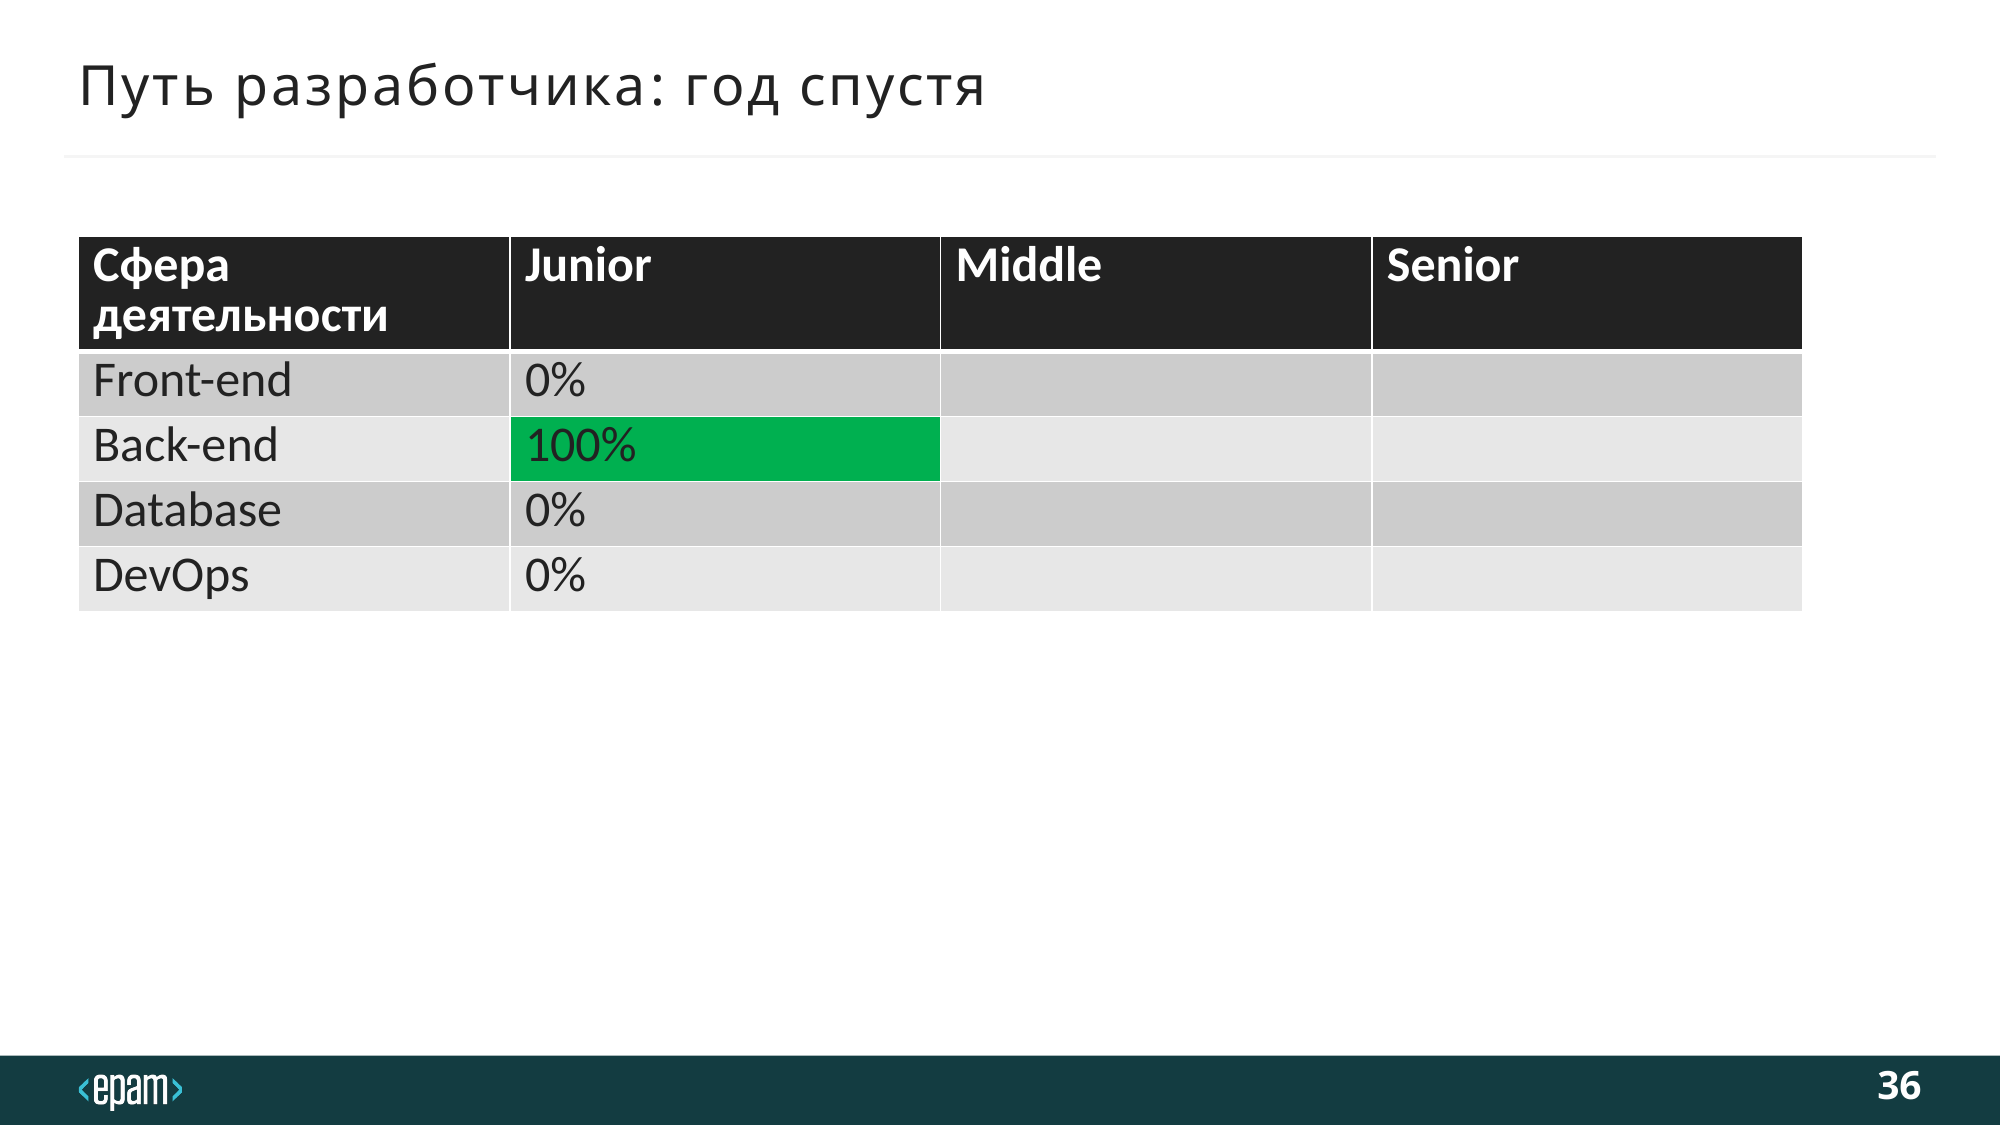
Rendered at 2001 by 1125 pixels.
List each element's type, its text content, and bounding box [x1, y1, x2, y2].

table_cell [1373, 417, 1802, 481]
table_cell Front-end [79, 354, 509, 416]
title Путь разработчика: год спустя [78, 50, 1922, 116]
table_cell [1373, 482, 1802, 546]
table_cell Back-end [79, 417, 509, 481]
table_cell [941, 417, 1371, 481]
table_cell 100% [511, 417, 940, 481]
table_header Middle [941, 237, 1371, 349]
table_cell DevOps [79, 547, 509, 611]
table_cell [1373, 354, 1802, 416]
table_header Сфера деятельности [79, 237, 509, 349]
table_cell 0% [511, 354, 940, 416]
table_header Senior [1373, 237, 1802, 349]
table_cell [941, 482, 1371, 546]
slide_number 36 [1621, 1055, 1922, 1125]
table_cell 0% [511, 547, 940, 611]
table_cell [941, 354, 1371, 416]
table_cell [1373, 547, 1802, 611]
table_cell Database [79, 482, 509, 546]
table_cell [941, 547, 1371, 611]
table_header Junior [511, 237, 940, 349]
table_cell 0% [511, 482, 940, 546]
